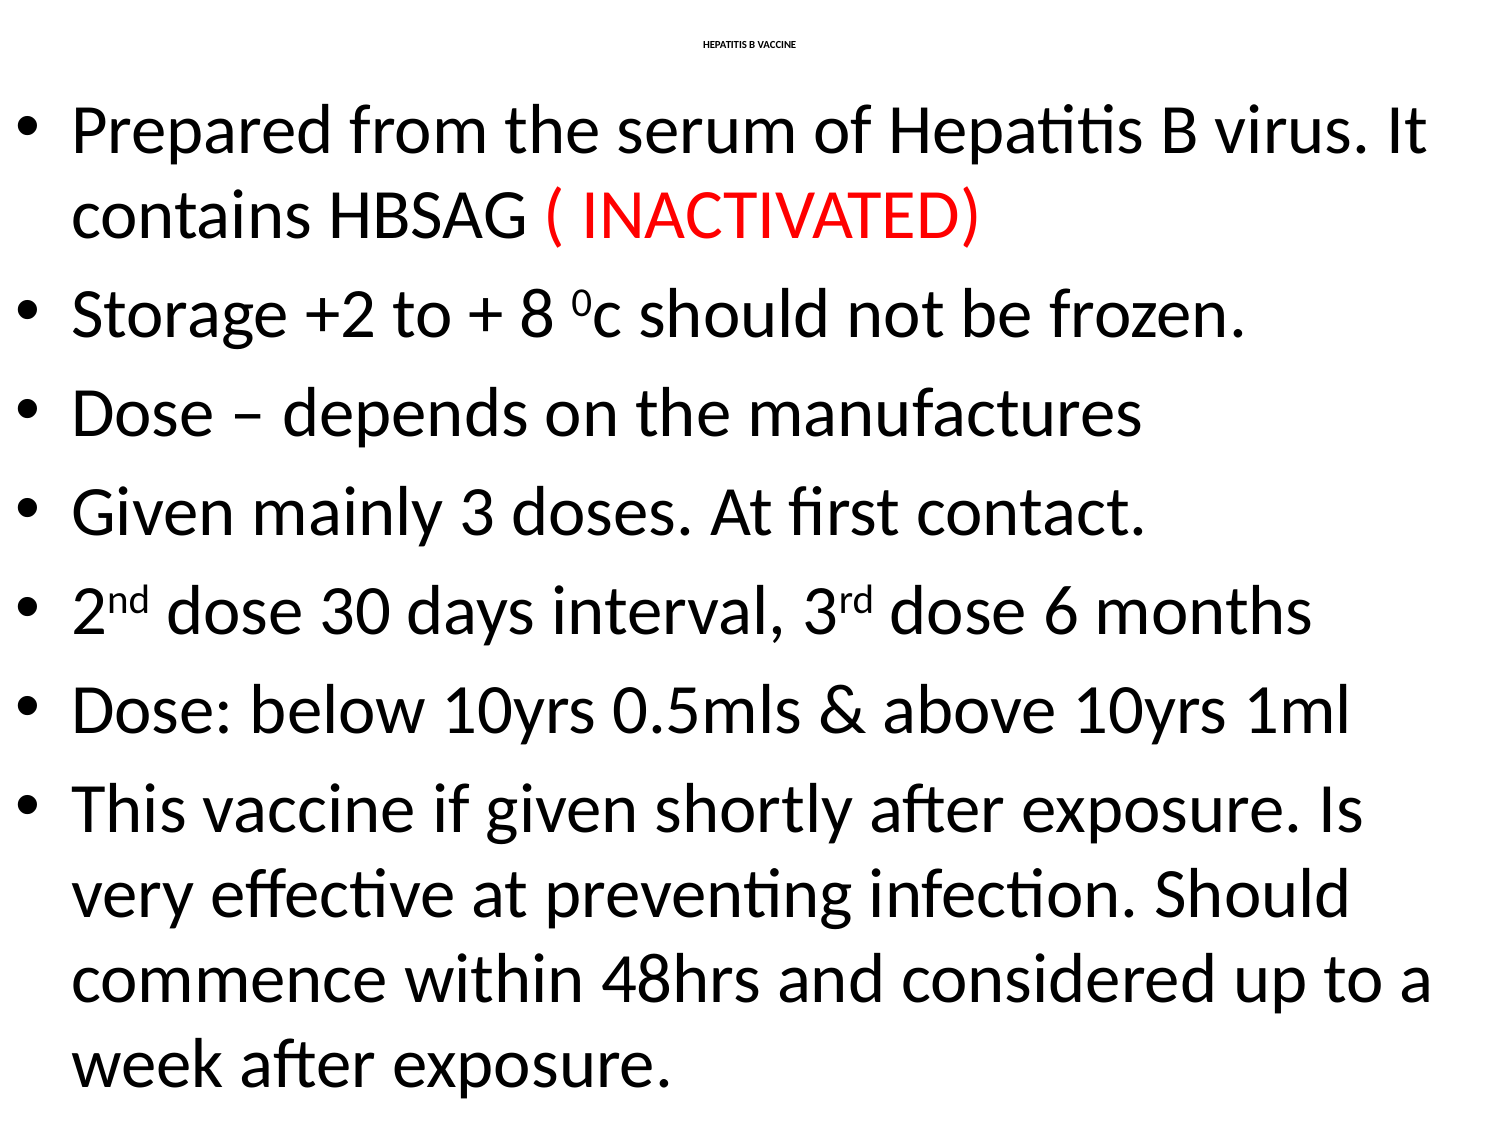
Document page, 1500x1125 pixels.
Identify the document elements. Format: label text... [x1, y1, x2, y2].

list Prepared from the serum of Hepatitis B virus. It contains HBSAG ( INACTIVATED) Storage +2 to + 8 0c should not be frozen. Dose – depends on the manufactures Given mainly 3 doses. At first contact. 2nd dose 30 days interval, 3rd dose 6 months Dose: below 10yrs 0.5mls & above 10yrs 1ml This vaccine if given shortly after exposure. Is very effective at preventing infection. Should commence within 48hrs and considered up to a week after exposure. [0, 75, 1500, 1125]
title HEPATITIS B VACCINE [0, 0, 1500, 75]
